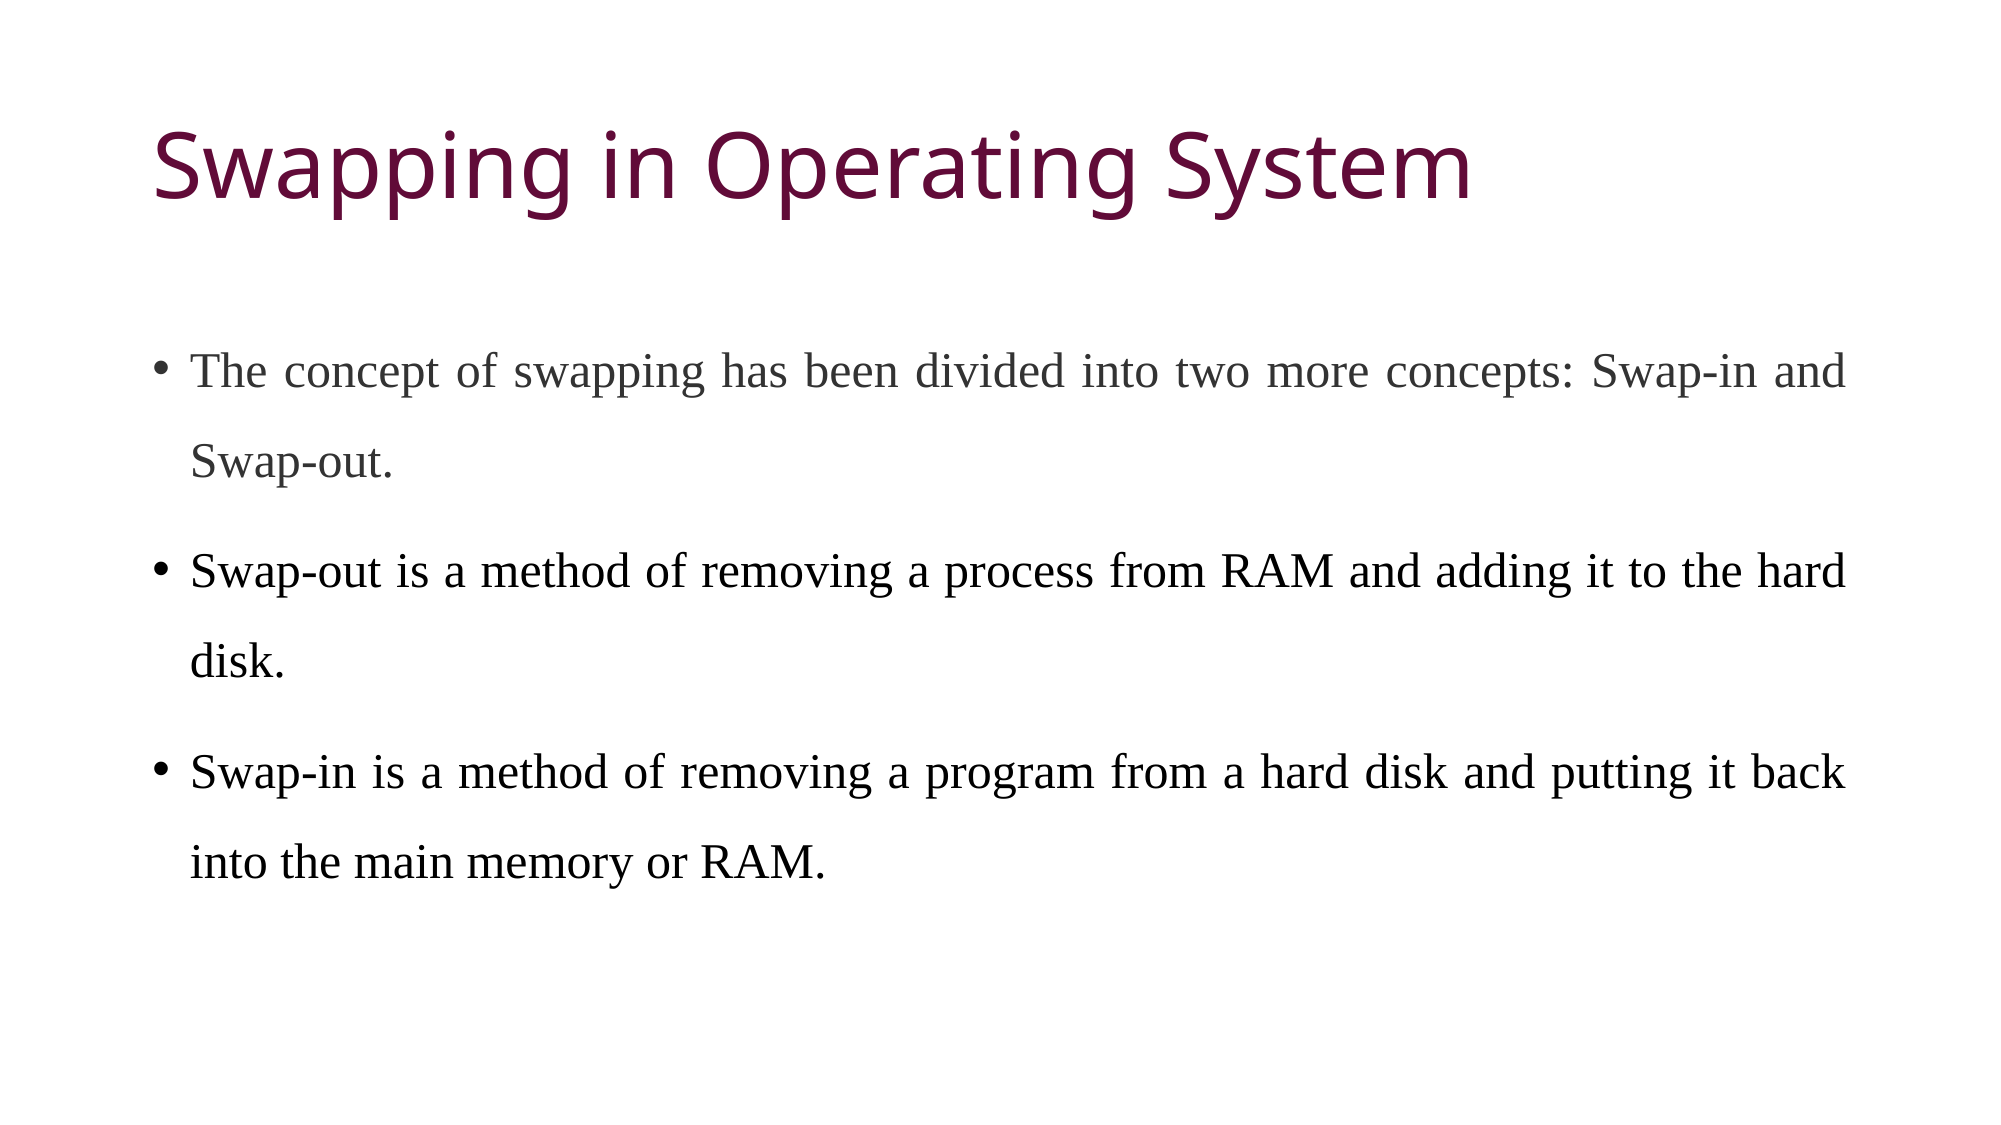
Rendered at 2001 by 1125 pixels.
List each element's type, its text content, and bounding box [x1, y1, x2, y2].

list The concept of swapping has been divided into two more concepts: Swap-in and Swap-out. Swap-out is a method of removing a process from RAM and adding it to the hard disk. Swap-in is a method of removing a program from a hard disk and putting it back into the main memory or RAM. [137, 299, 1863, 1014]
title Swapping in Operating System [137, 59, 1863, 278]
